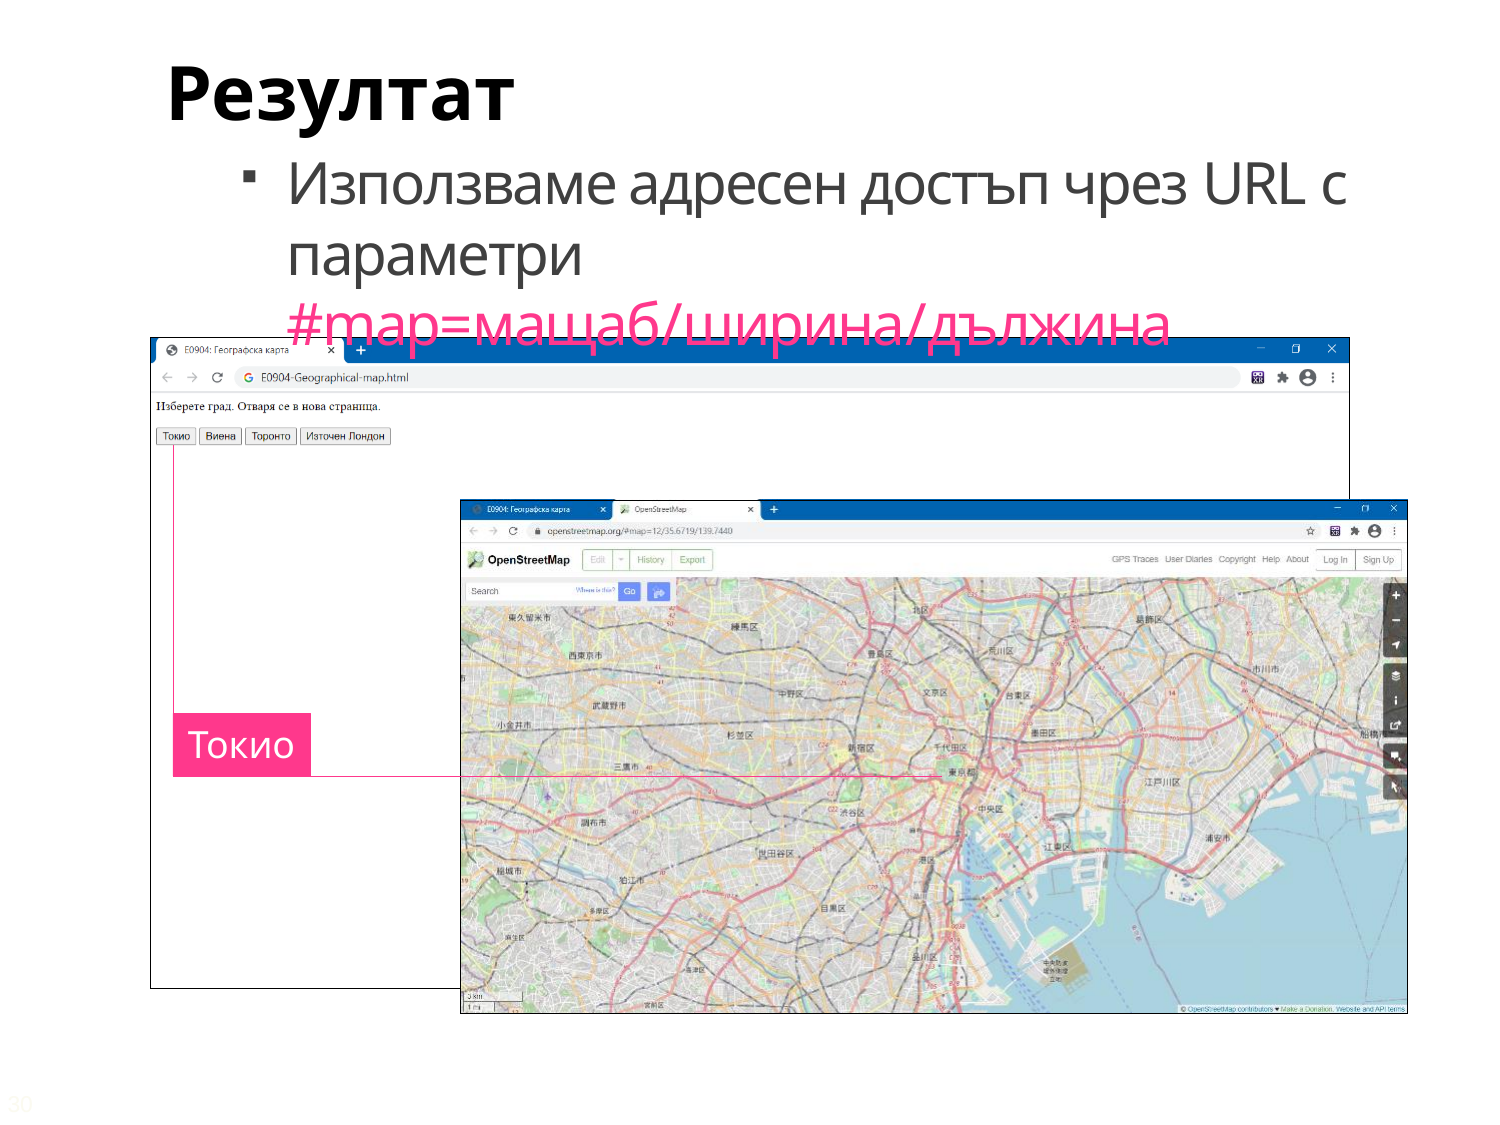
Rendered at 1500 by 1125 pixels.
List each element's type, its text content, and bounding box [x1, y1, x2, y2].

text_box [172, 445, 943, 777]
picture [150, 337, 1408, 1014]
list Резултат Използваме адресен достъп чрез URL с параметри #map=мащаб/ширина/дължина [150, 37, 1488, 1113]
